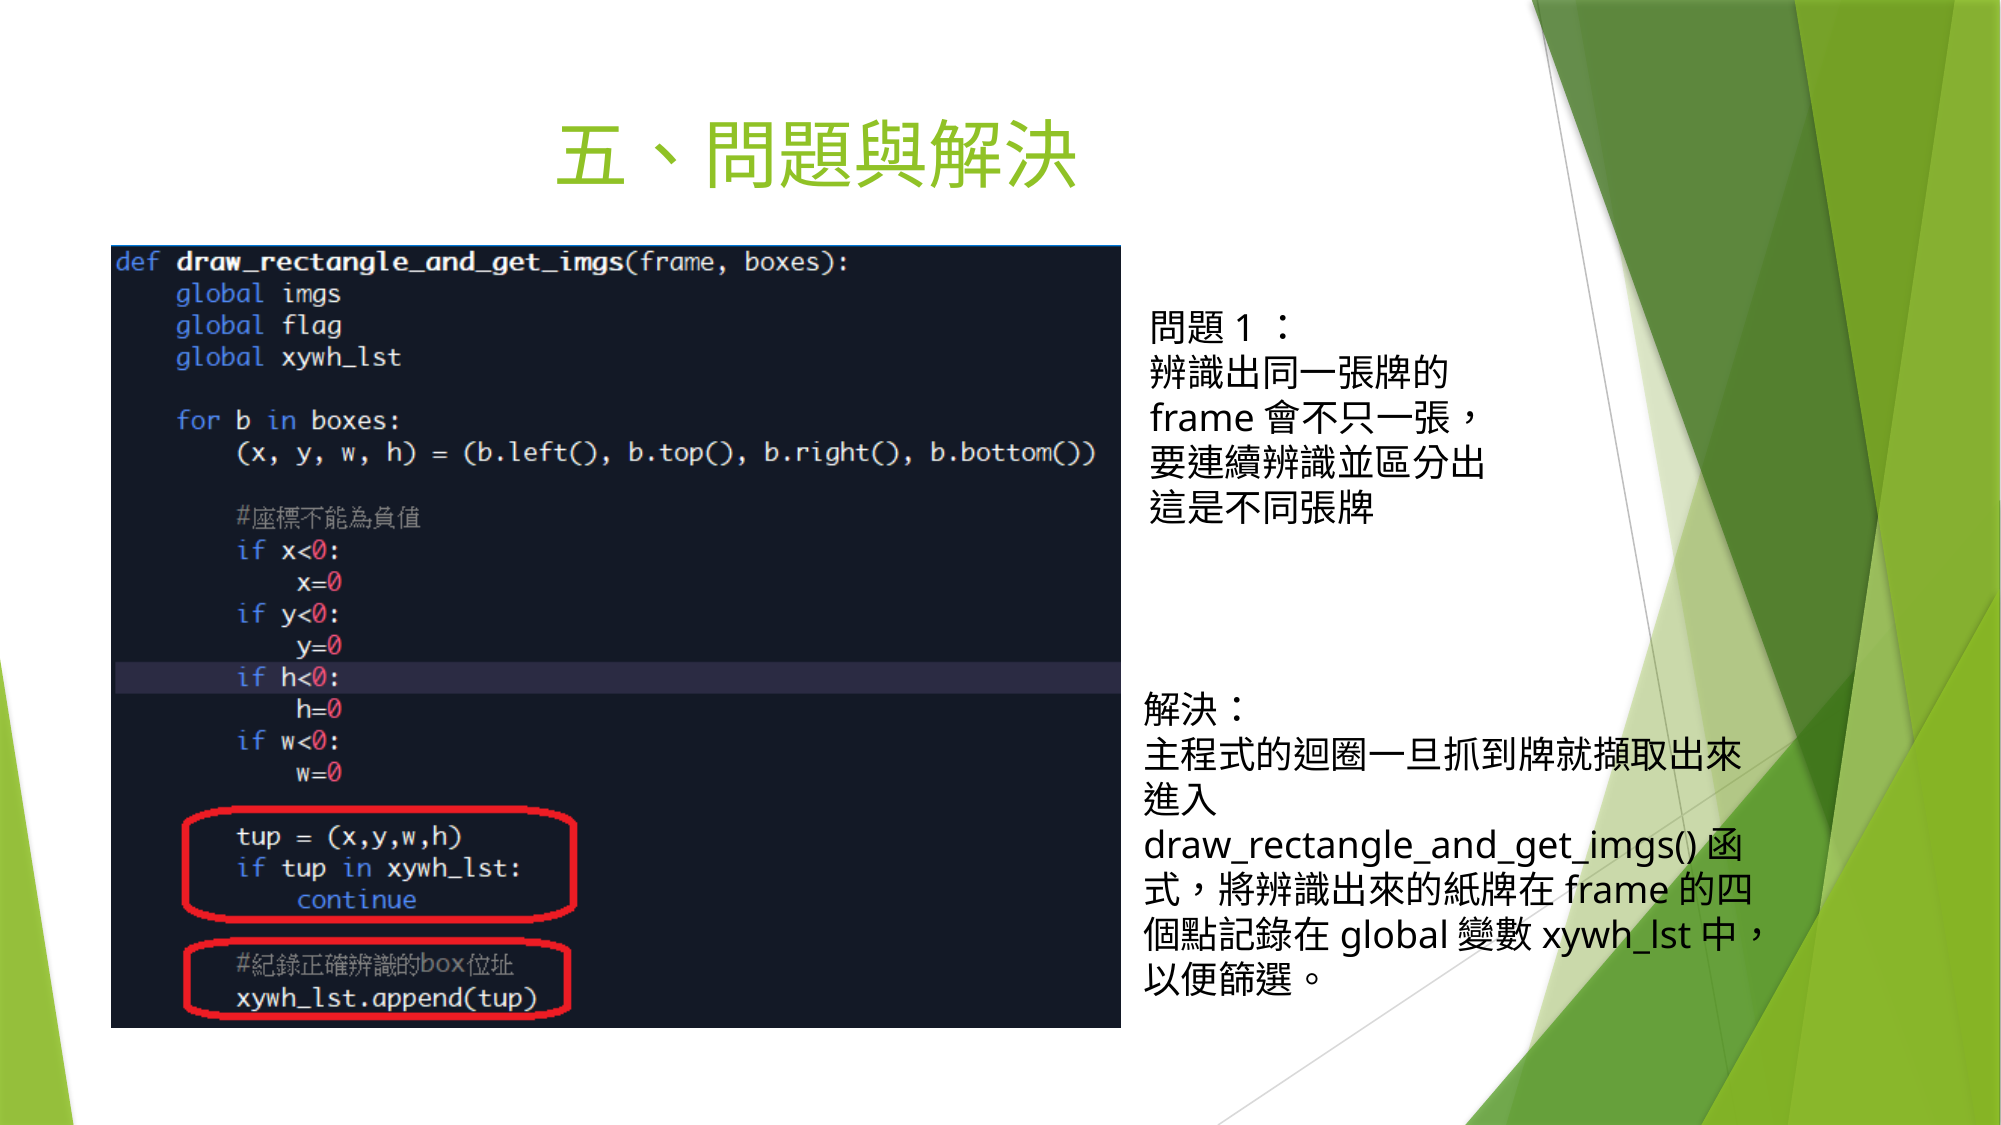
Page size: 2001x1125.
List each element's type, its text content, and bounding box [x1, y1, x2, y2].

picture [110, 245, 1122, 1028]
title 五、問題與解決 [111, 99, 1522, 317]
text_box 問題1： 辨識出同一張牌的frame會不只一張，要連續辨識並區分出這是不同張牌 [1135, 296, 1507, 537]
text_box 解決： 主程式的迴圈一旦抓到牌就擷取出來進入draw_rectangle_and_get_imgs()函式，將辨識出來的紙牌在frame的四個點記錄在global變數xywh_lst中，以便篩選。 [1128, 679, 1775, 1099]
